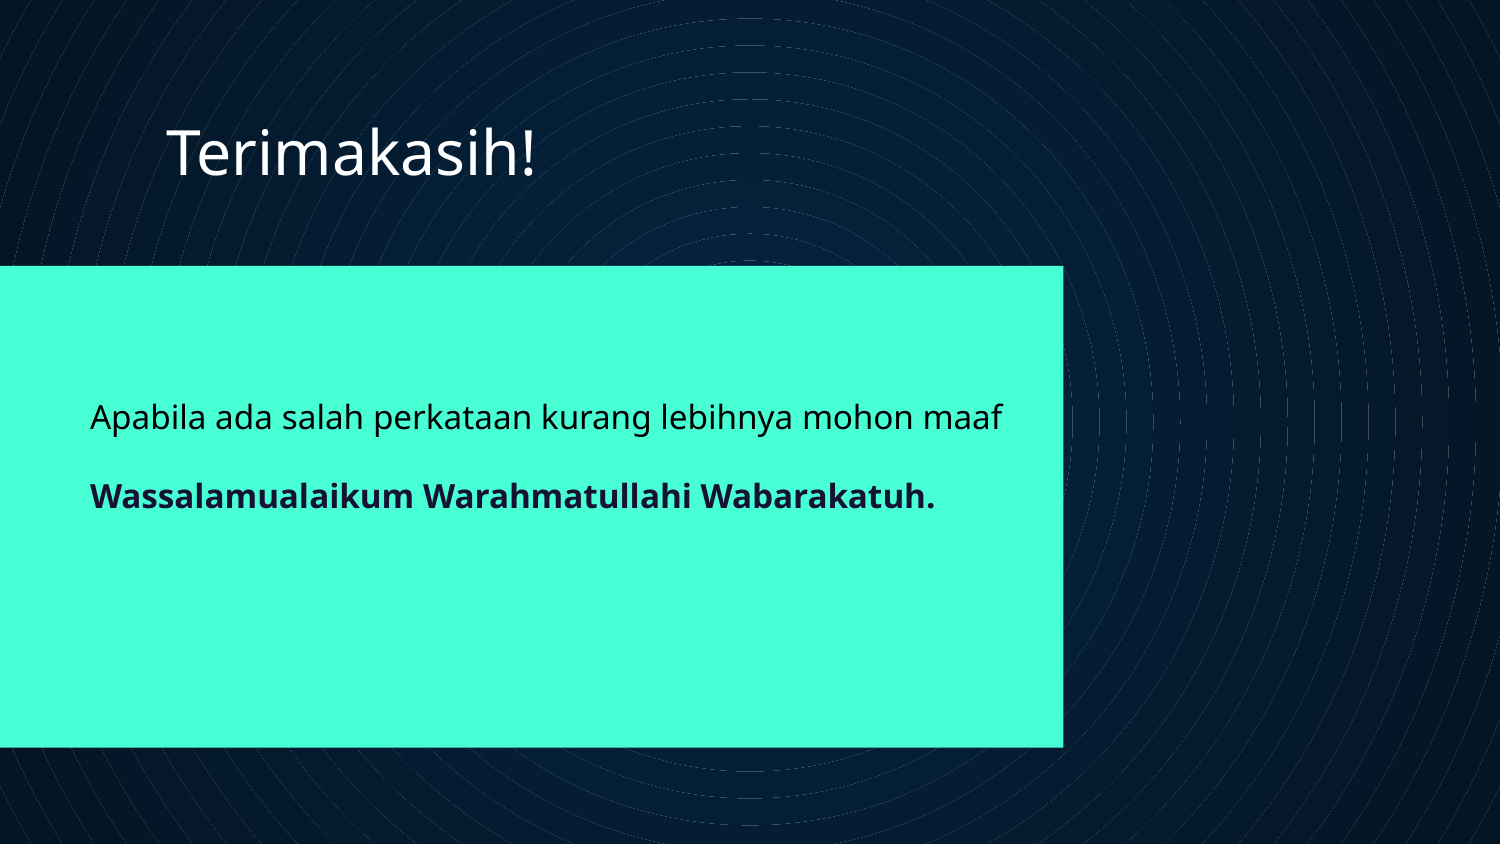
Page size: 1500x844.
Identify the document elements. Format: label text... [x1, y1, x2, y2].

list Apabila ada salah perkataan kurang lebihnya mohon maaf Wassalamualaikum Warahmatullahi Wabarakatuh. [74, 380, 1473, 844]
title Terimakasih! [150, 103, 1454, 203]
